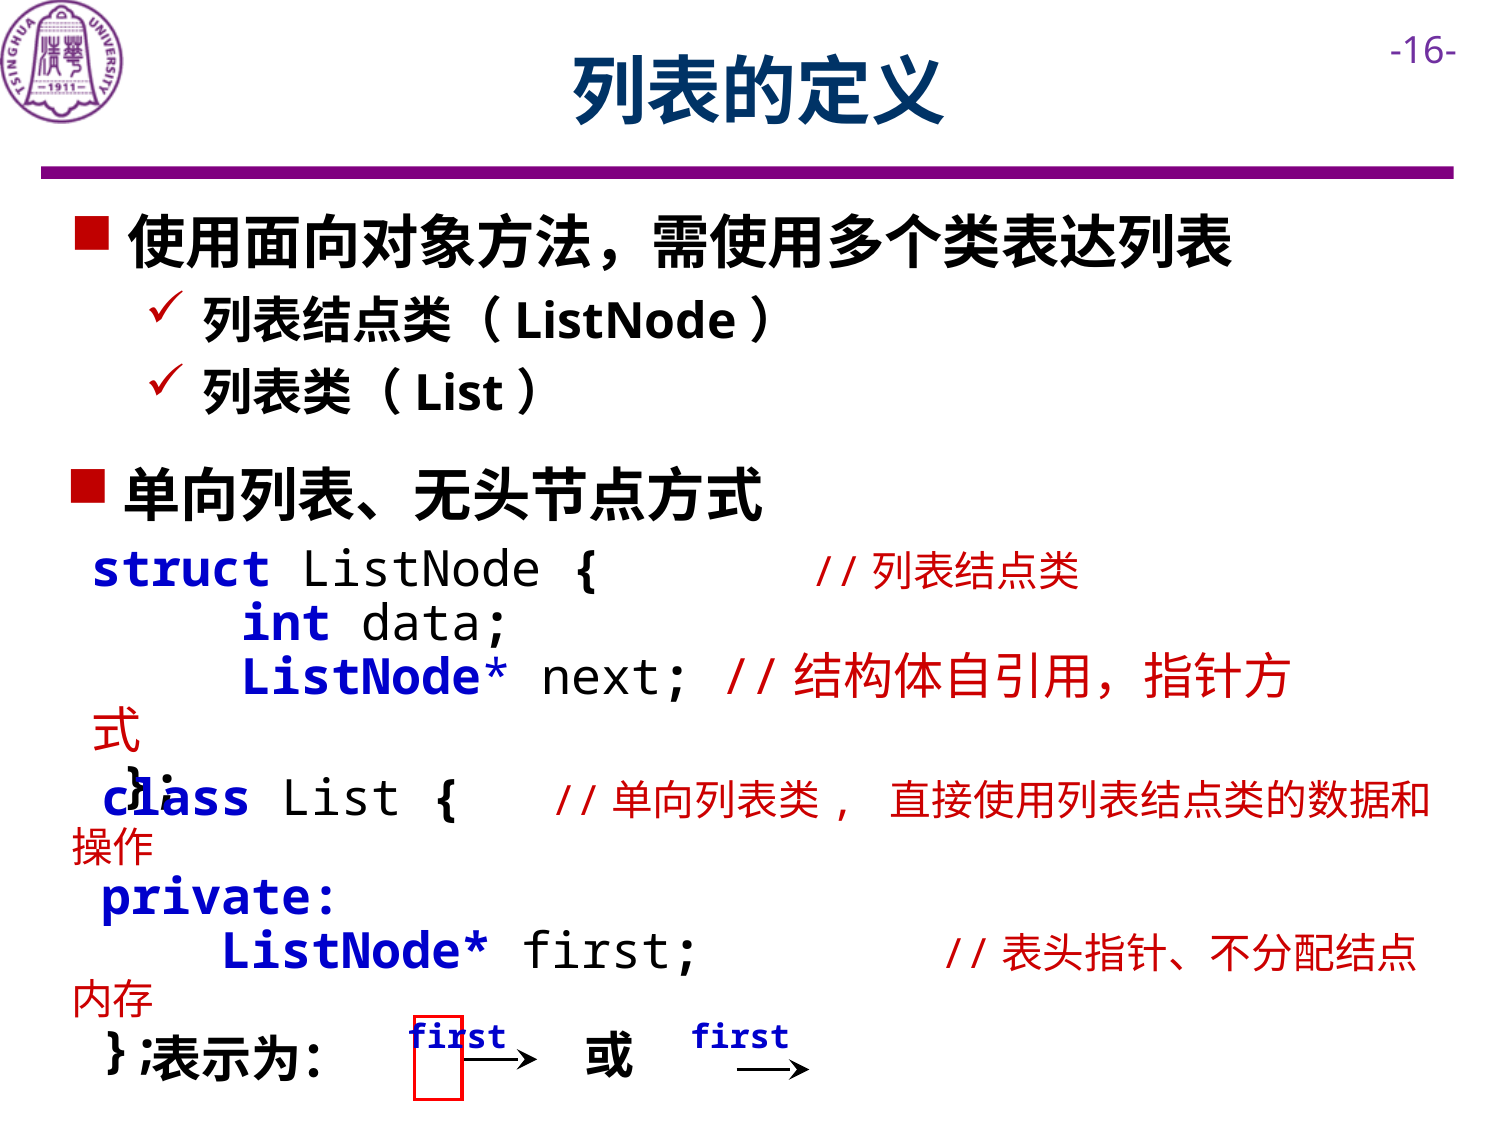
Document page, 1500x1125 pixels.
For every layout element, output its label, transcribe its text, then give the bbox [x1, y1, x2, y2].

picture [0, 0, 124, 124]
text_box 表示为： [136, 1019, 367, 1095]
text_box struct ListNode { //列表结点类 int data; ListNode* next; //结构体自引用，指针方式 }; [76, 536, 1317, 764]
text_box first [675, 1007, 805, 1063]
text_box first [392, 1008, 522, 1063]
text_box 或 [569, 1015, 650, 1091]
text_box class List { //单向列表类, 直接使用列表结点类的数据和操作 private: ListNode* first; //表头指针、不分配结点内存 }; [56, 764, 1454, 1086]
text_box 单向列表、无头节点方式 [51, 450, 1454, 536]
text_box 使用面向对象方法，需使用多个类表达列表 列表结点类（ListNode） 列表类（List） [56, 198, 1458, 428]
title 列表的定义 [135, 13, 1383, 165]
text_box [414, 1063, 463, 1100]
